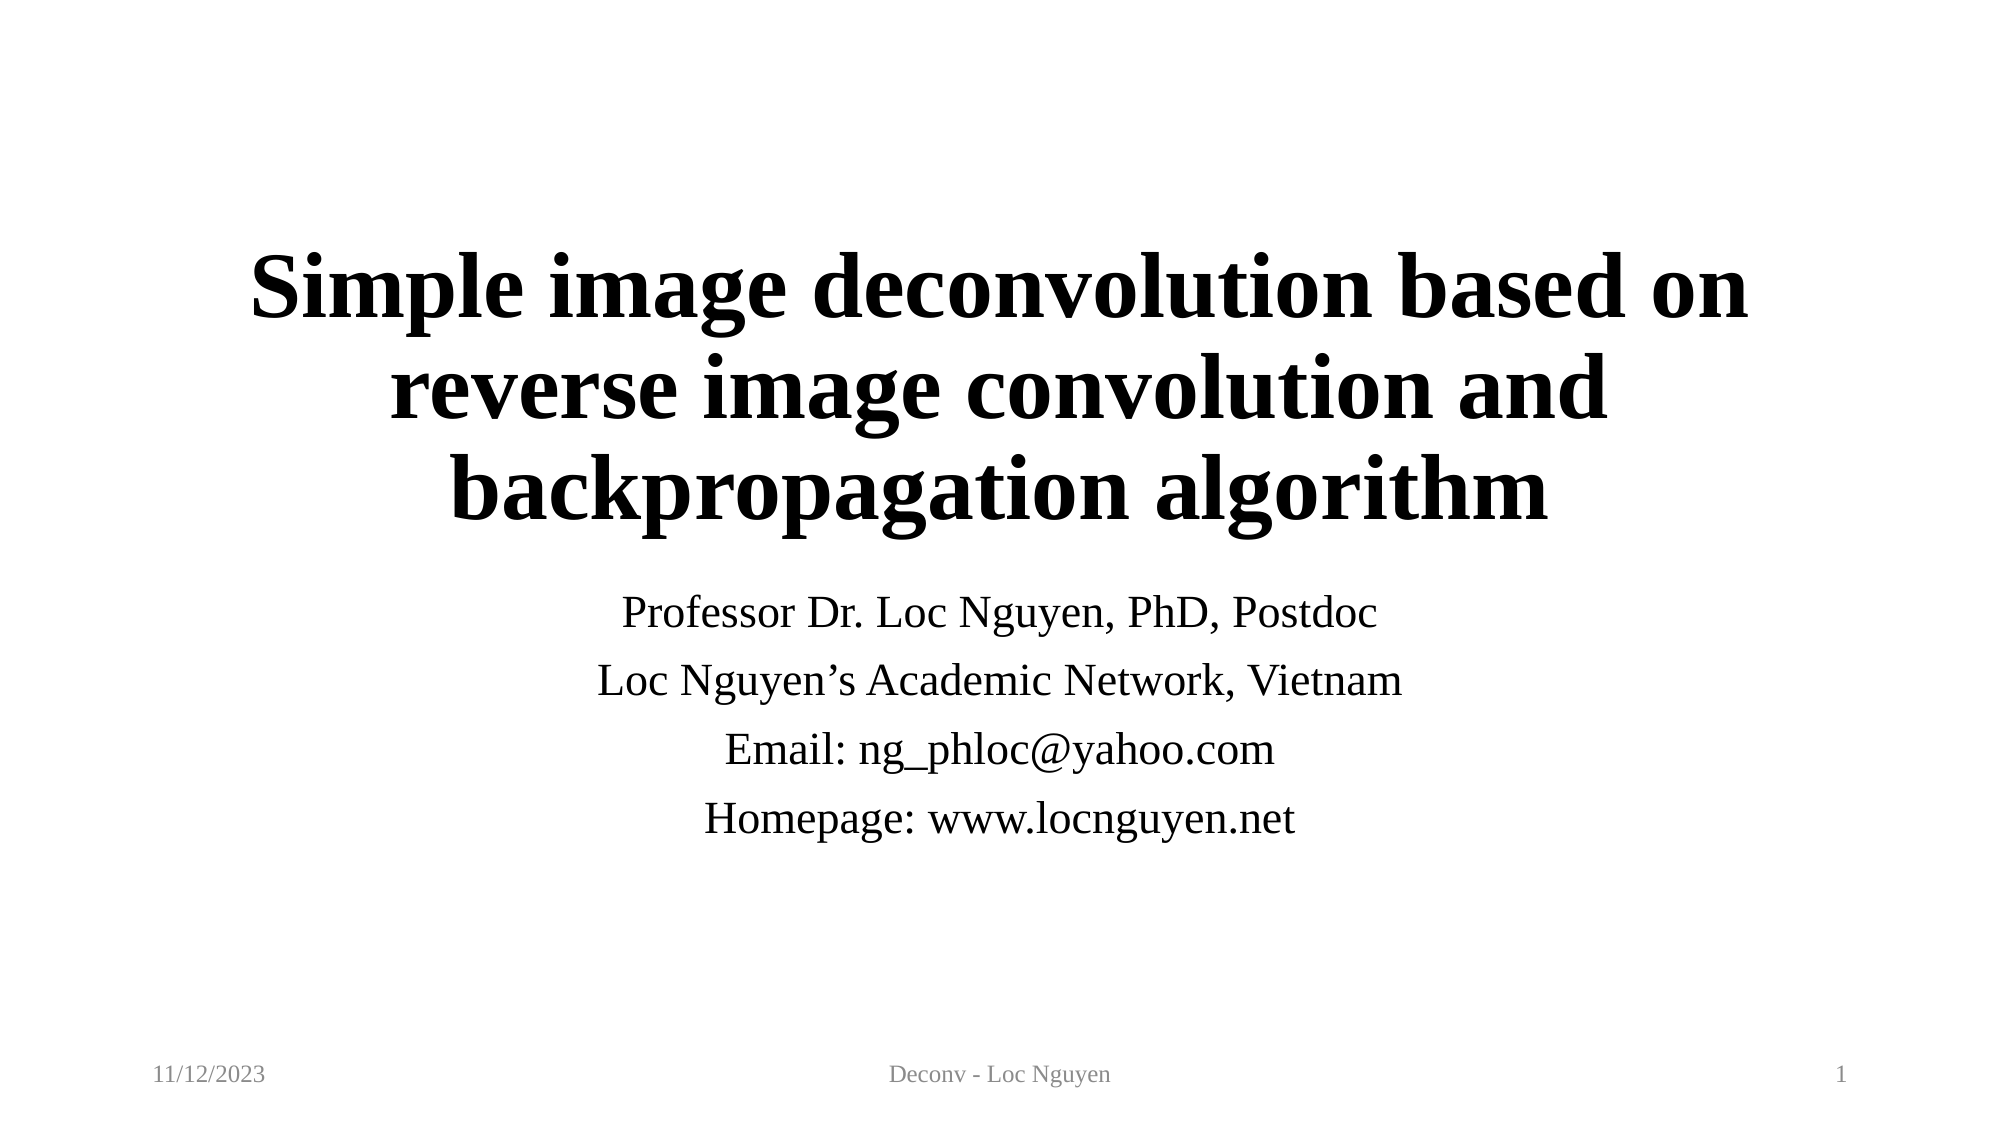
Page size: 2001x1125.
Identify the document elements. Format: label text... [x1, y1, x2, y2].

title Simple image deconvolution based on reverse image convolution and backpropagation algorithm [161, 155, 1838, 548]
subtitle Professor Dr. Loc Nguyen, PhD, Postdoc Loc Nguyen’s Academic Network, Vietnam Email: ng_phloc@yahoo.com Homepage: www.locnguyen.net [249, 579, 1750, 852]
slide_number 1 [1412, 1042, 1863, 1103]
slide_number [137, 1042, 588, 1103]
footer Deconv - Loc Nguyen [662, 1042, 1338, 1103]
